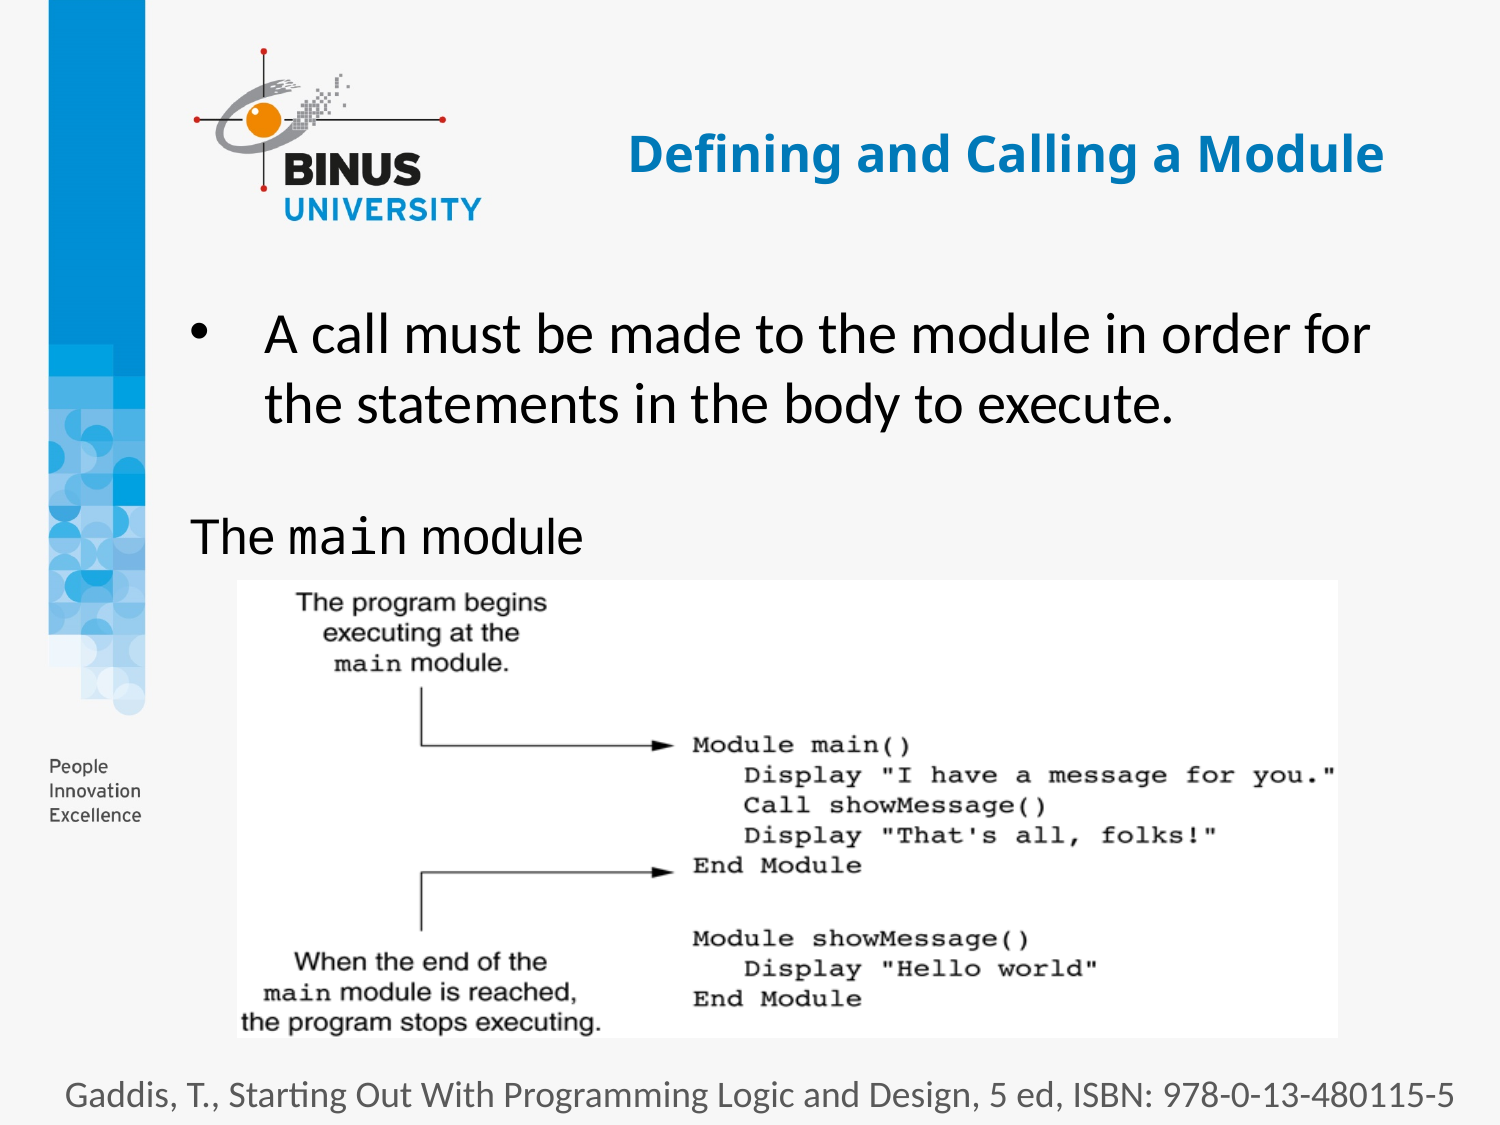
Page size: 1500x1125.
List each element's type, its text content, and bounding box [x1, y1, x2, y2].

text_box Gaddis, T., Starting Out With Programming Logic and Design, 5 ed, ISBN: 978-0-13-480115-5 [50, 1062, 1500, 1125]
text_box The main module [174, 497, 925, 573]
picture [0, 0, 1500, 1038]
text_box A call must be made to the module in order for the statements in the body to execute. [174, 287, 1463, 443]
title Defining and Calling a Module [612, 87, 1438, 218]
